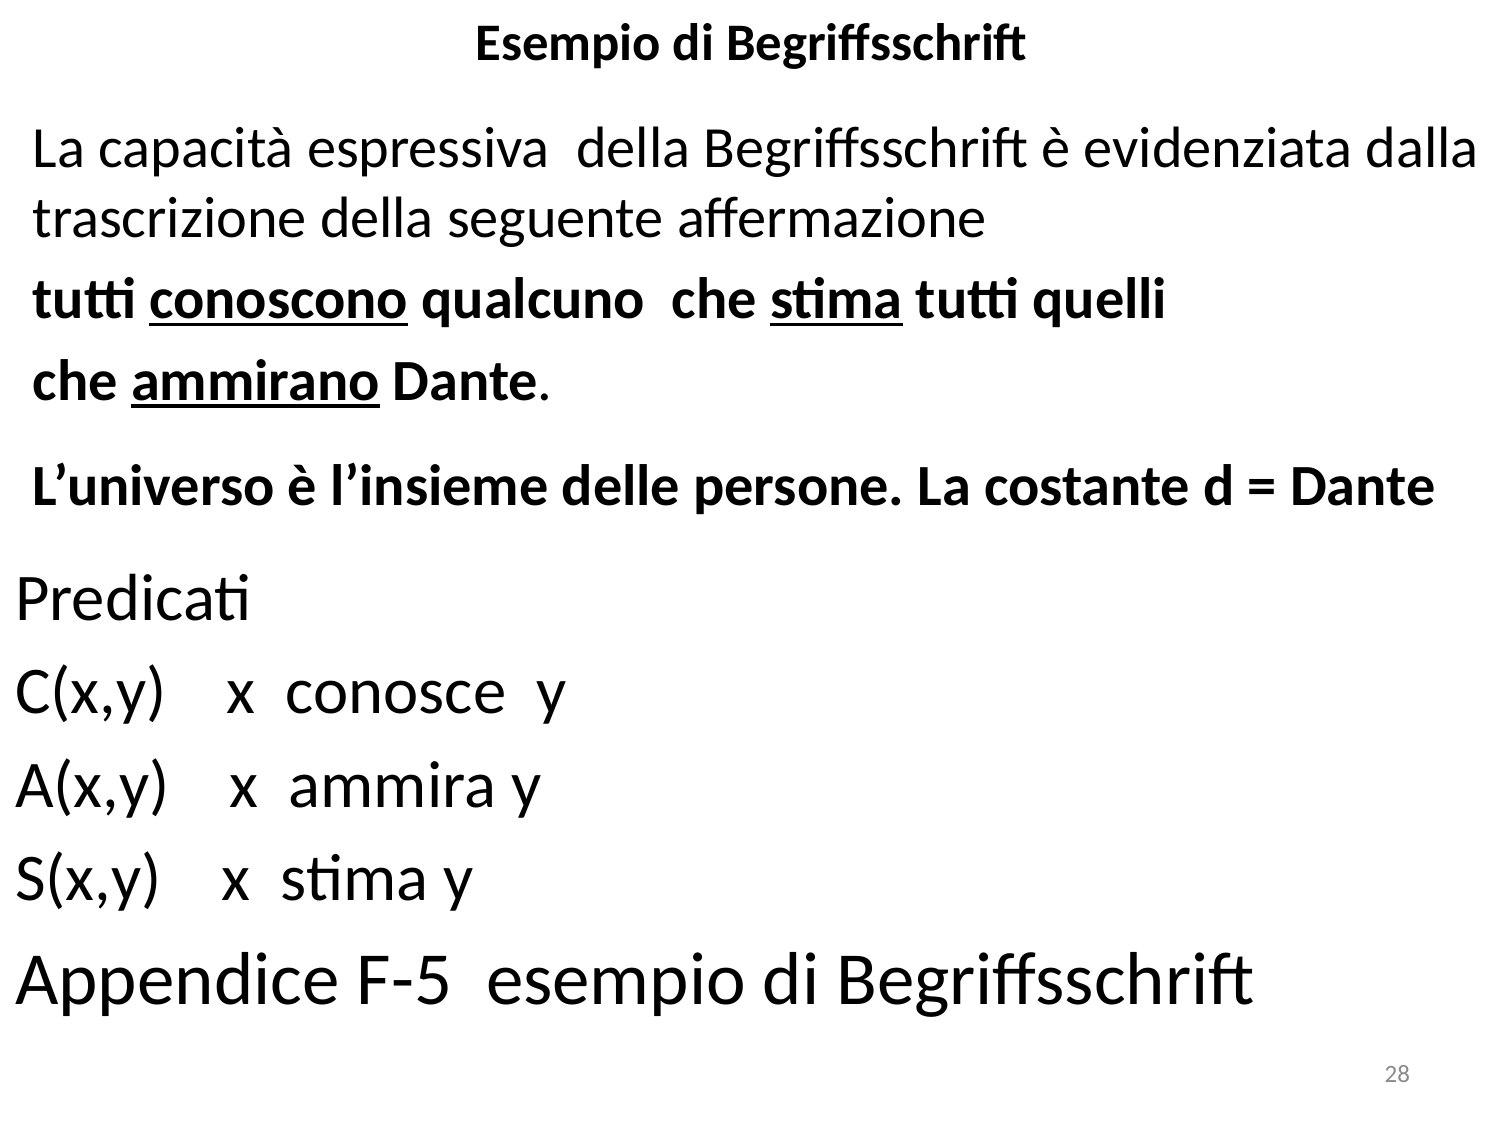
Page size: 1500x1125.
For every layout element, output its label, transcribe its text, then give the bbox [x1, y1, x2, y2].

slide_number 28 [1074, 1042, 1425, 1103]
title Esempio di Begriffsschrift [76, 0, 1427, 79]
list La capacità espressiva della Begriffsschrift è evidenziata dalla trascrizione della seguente affermazione tutti conoscono qualcuno che stima tutti quelli che ammirano Dante. L’universo è l’insieme delle persone. La costante d = Dante Predicati C(x,y) x conosce y A(x,y) x ammira y S(x,y) x stima y Appendice F-5 esempio di Begriffsschrift [0, 101, 1500, 1125]
